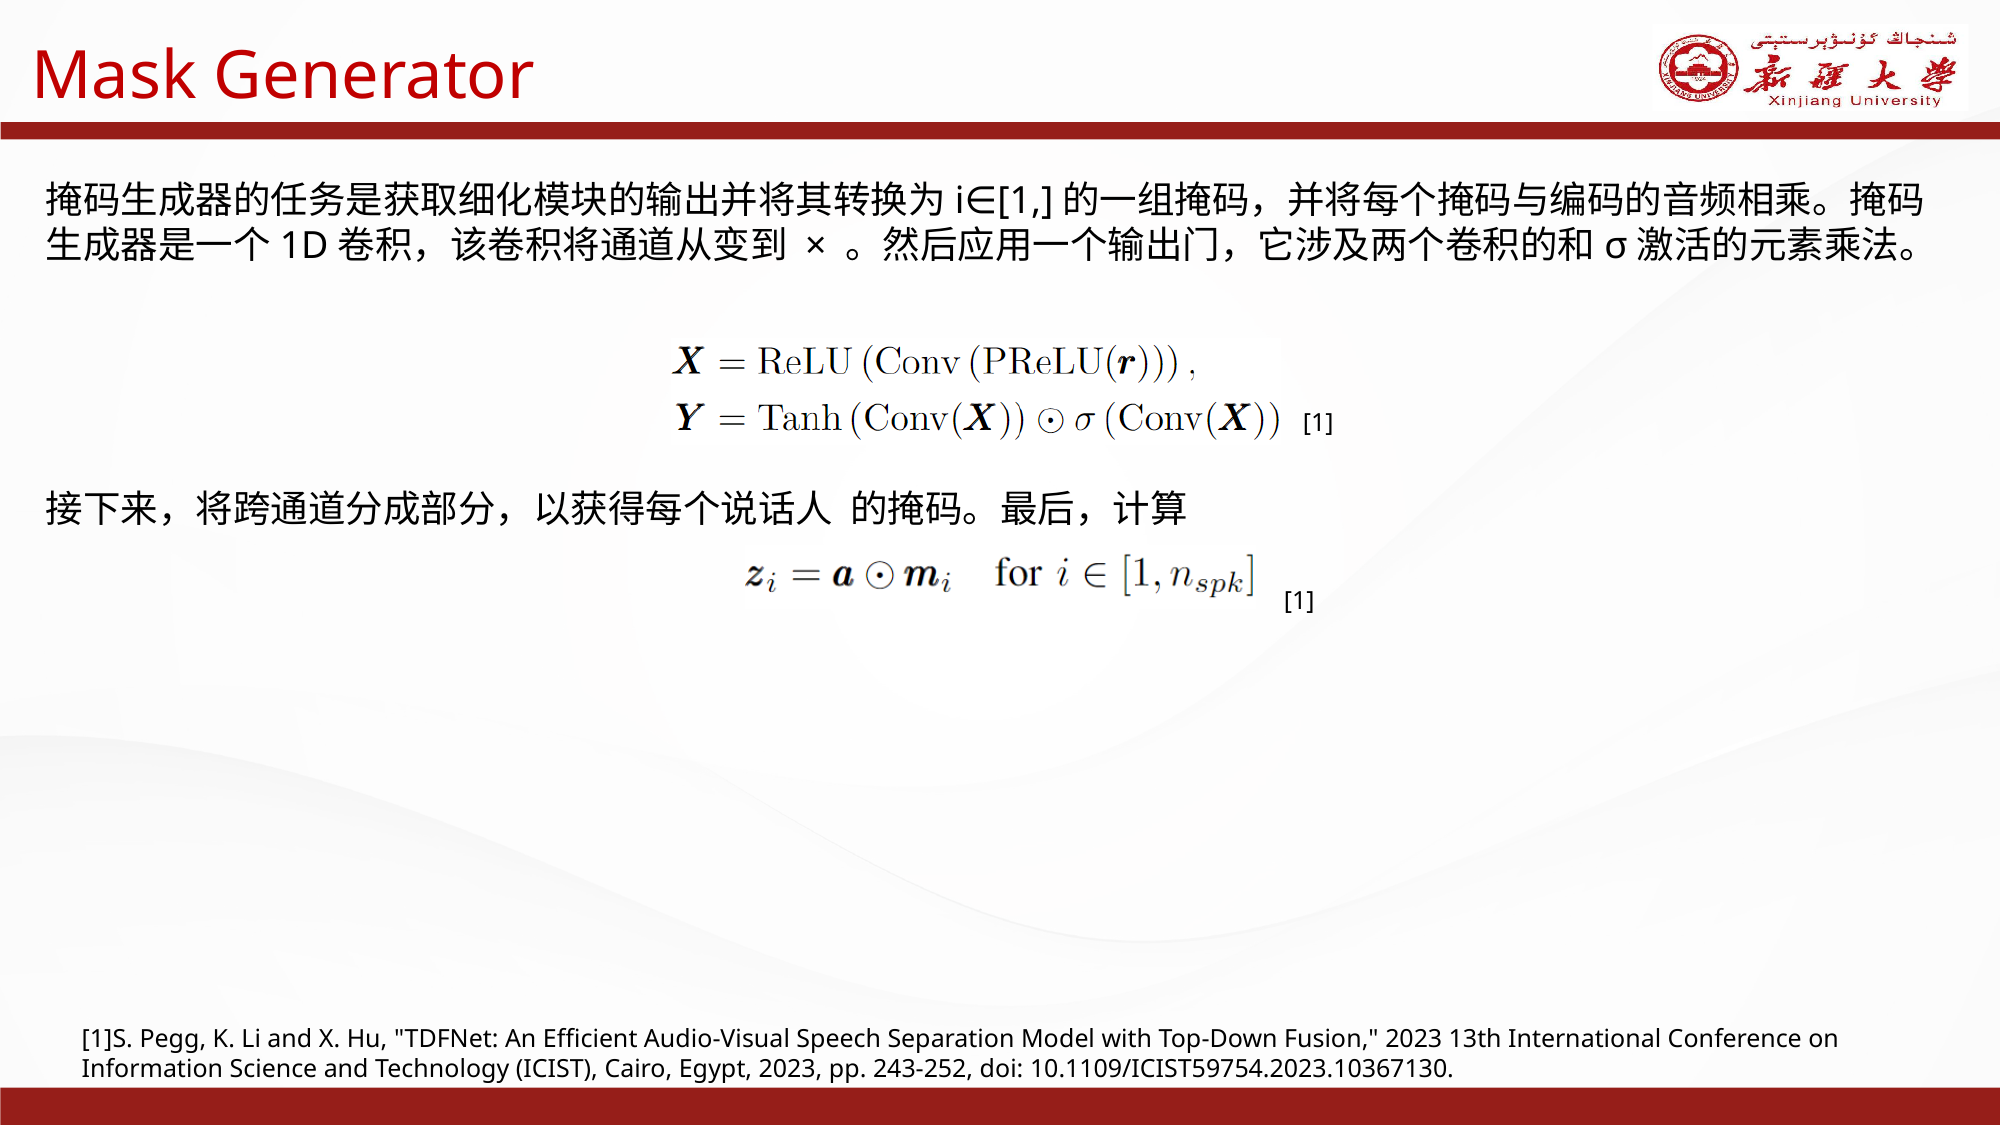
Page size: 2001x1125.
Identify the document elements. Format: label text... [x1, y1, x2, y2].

text_box Mask Generator [31, 24, 1423, 113]
text_box [1]S. Pegg, K. Li and X. Hu, "TDFNet: An Efficient Audio-Visual Speech Separation Model with Top-Down Fusion," 2023 13th International Conference on Information Science and Technology (ICIST), Cairo, Egypt, 2023, pp. 243-252, doi: 10.1109/ICIST59754.2023.10367130. [66, 1014, 1934, 1095]
text_box [1] [1288, 399, 1359, 444]
picture [0, 140, 2000, 1086]
picture [0, 0, 2000, 121]
text_box [0, 121, 2000, 140]
text_box [1] [1269, 577, 1340, 622]
text_box [0, 1086, 2000, 1125]
